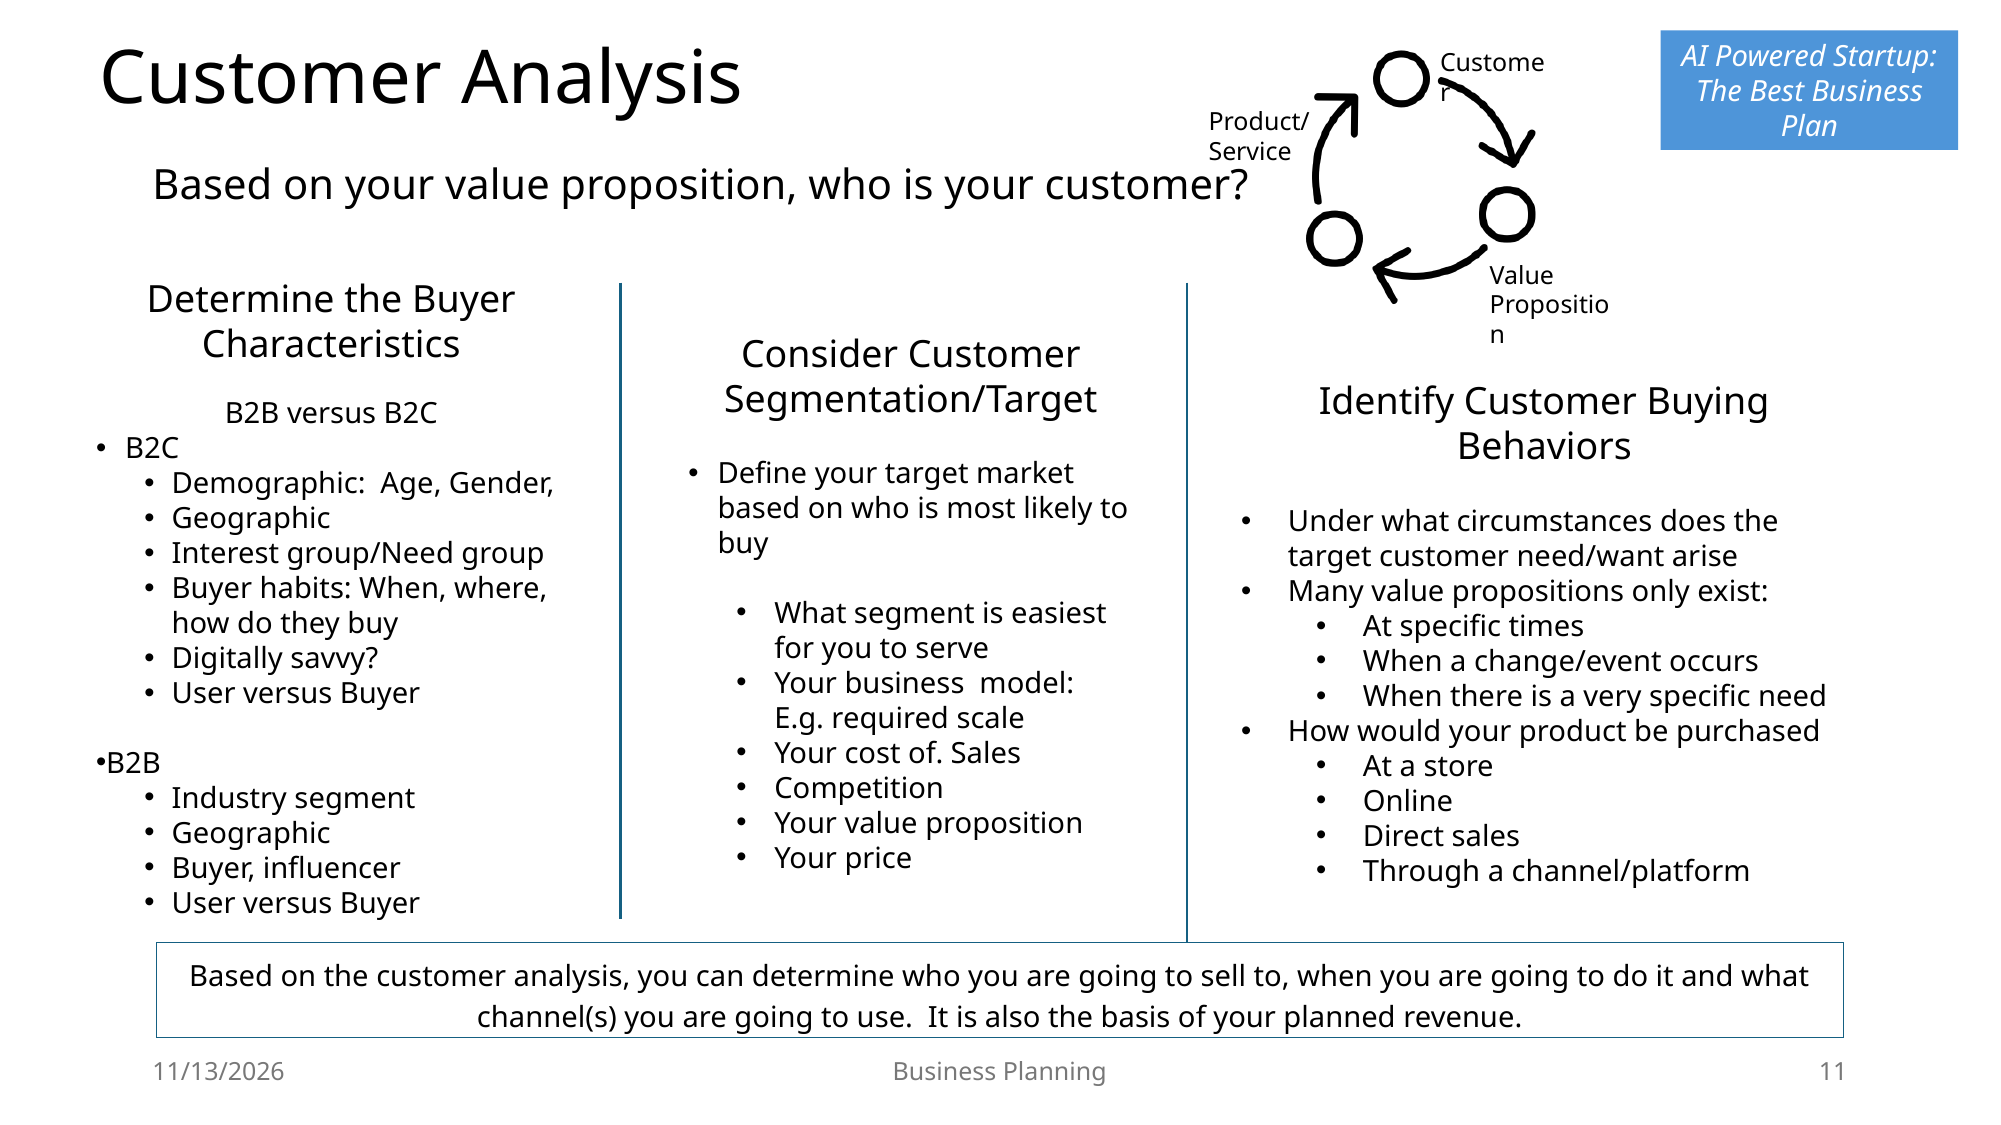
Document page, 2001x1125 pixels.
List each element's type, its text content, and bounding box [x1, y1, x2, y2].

title Customer Analysis [84, 31, 1241, 128]
footer Business Planning [662, 1042, 1338, 1103]
title Customer Analysis [1584, 31, 1810, 128]
text_box Value Proposition [1474, 251, 1638, 357]
text_box Based on your value proposition, who is your customer? [137, 155, 1241, 233]
text_box Consider Customer Segmentation/Target Define your target market based on who is most likely to buy What segment is easiest for you to serve Your business model: E.g. required scale Your cost of. Sales Competition Your value proposition Your price [673, 322, 1149, 942]
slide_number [137, 1042, 588, 1103]
text_box Determine the Buyer Characteristics B2B versus B2C B2C Demographic: Age, Gender, Geographic Interest group/Need group Buyer habits: When, where, how do they buy Digitally savvy? User versus Buyer B2B Industry segment Geographic Buyer, influencer User versus Buyer [81, 267, 582, 962]
slide_number 11 [1412, 1042, 1863, 1103]
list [1241, 4, 1584, 347]
text_box Product/ Service [1193, 98, 1241, 173]
text_box Based on the customer analysis, you can determine who you are going to sell to, when you are going to do it and what channel(s) you are going to use. It is also the basis of your planned revenue. [156, 942, 1844, 1038]
text_box Identify Customer Buying Behaviors Under what circumstances does the target customer need/want arise Many value propositions only exist: At specific times When a change/event occurs When there is a very specific need How would your product be purchased At a store Online Direct sales Through a channel/platform [1226, 370, 1863, 930]
